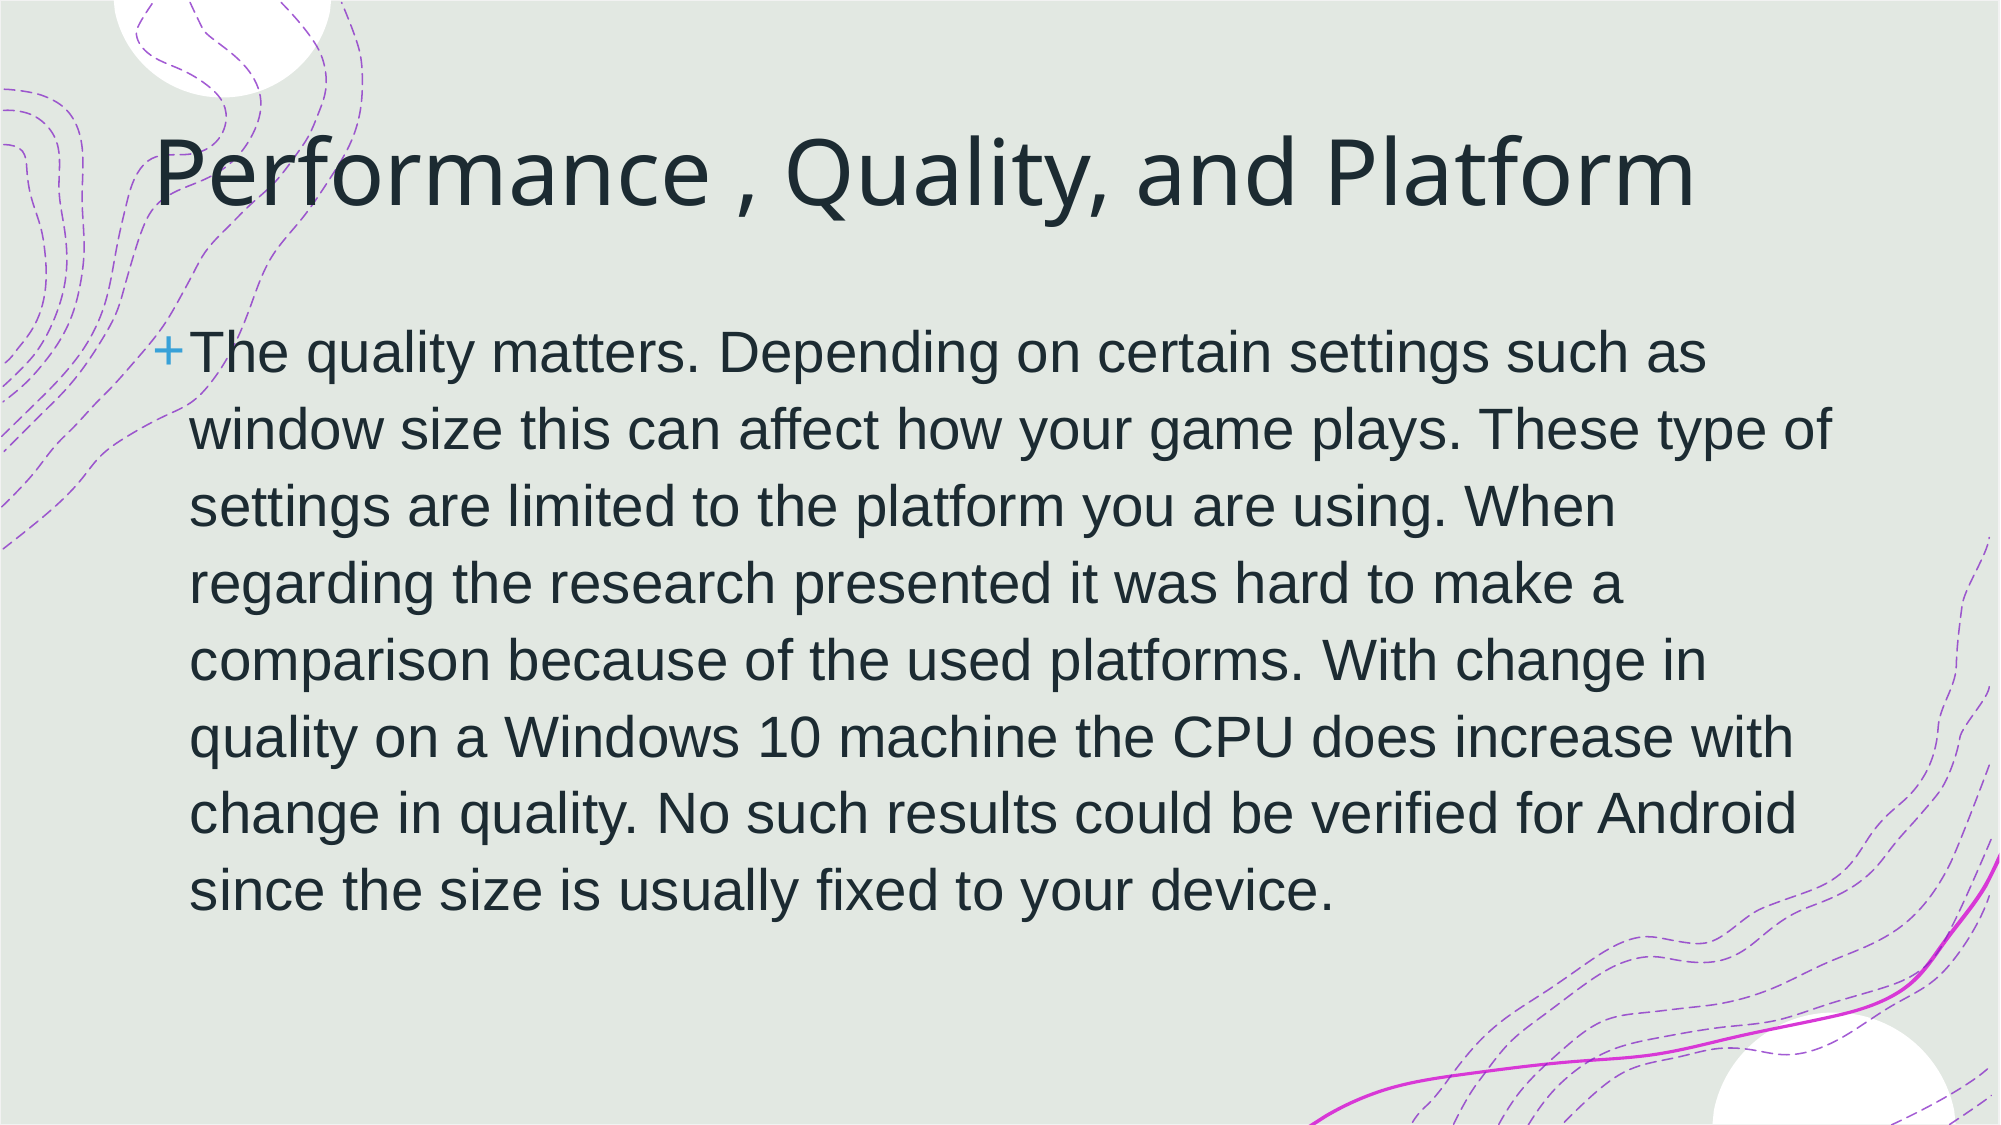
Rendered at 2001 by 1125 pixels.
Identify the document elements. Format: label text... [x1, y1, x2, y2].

title Performance , Quality, and Platform [137, 59, 1863, 278]
list The quality matters. Depending on certain settings such as window size this can affect how your game plays. These type of settings are limited to the platform you are using. When regarding the research presented it was hard to make a comparison because of the used platforms. With change in quality on a Windows 10 machine the CPU does increase with change in quality. No such results could be verified for Android since the size is usually fixed to your device. [137, 299, 1863, 1014]
